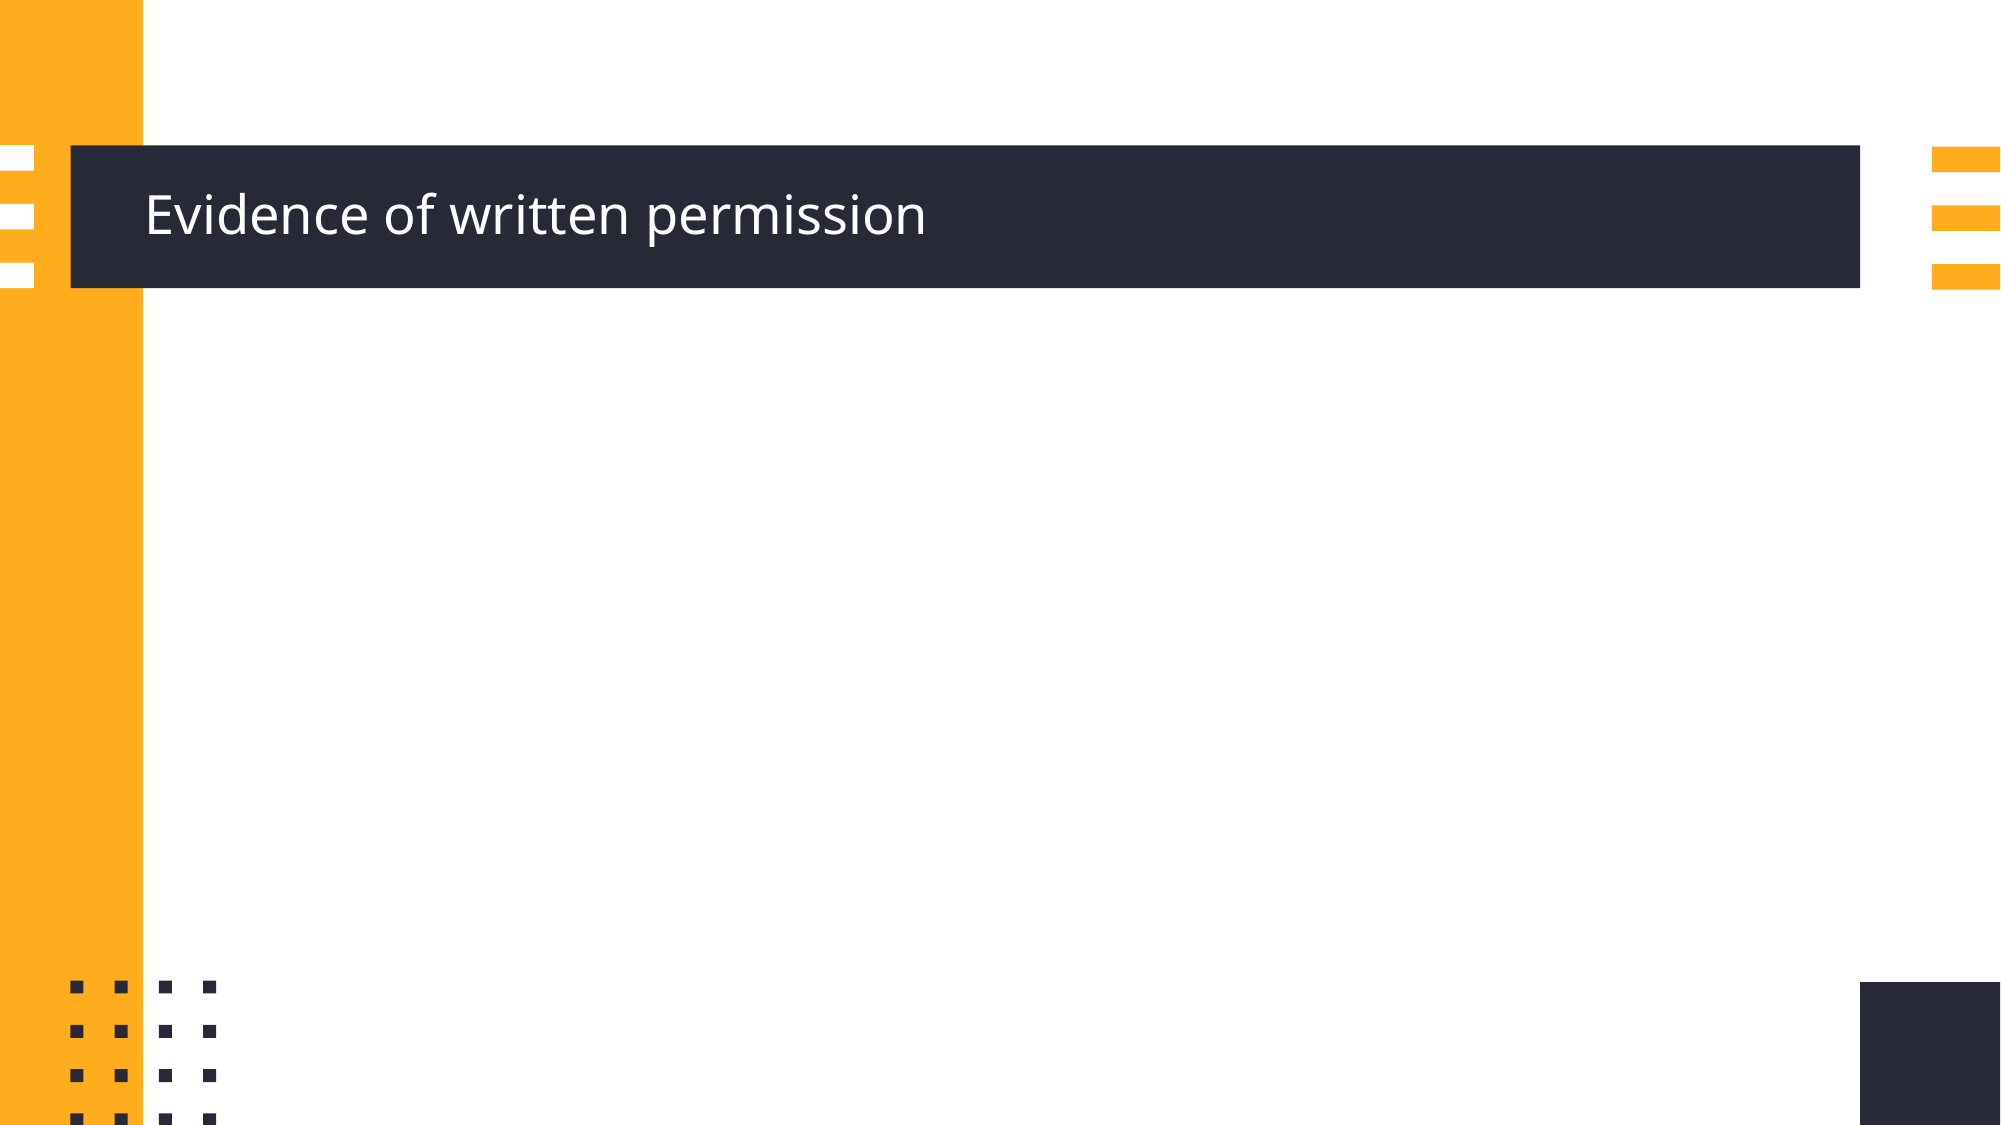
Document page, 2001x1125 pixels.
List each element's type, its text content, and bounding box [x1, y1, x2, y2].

title Evidence of written permission [144, 145, 1861, 289]
